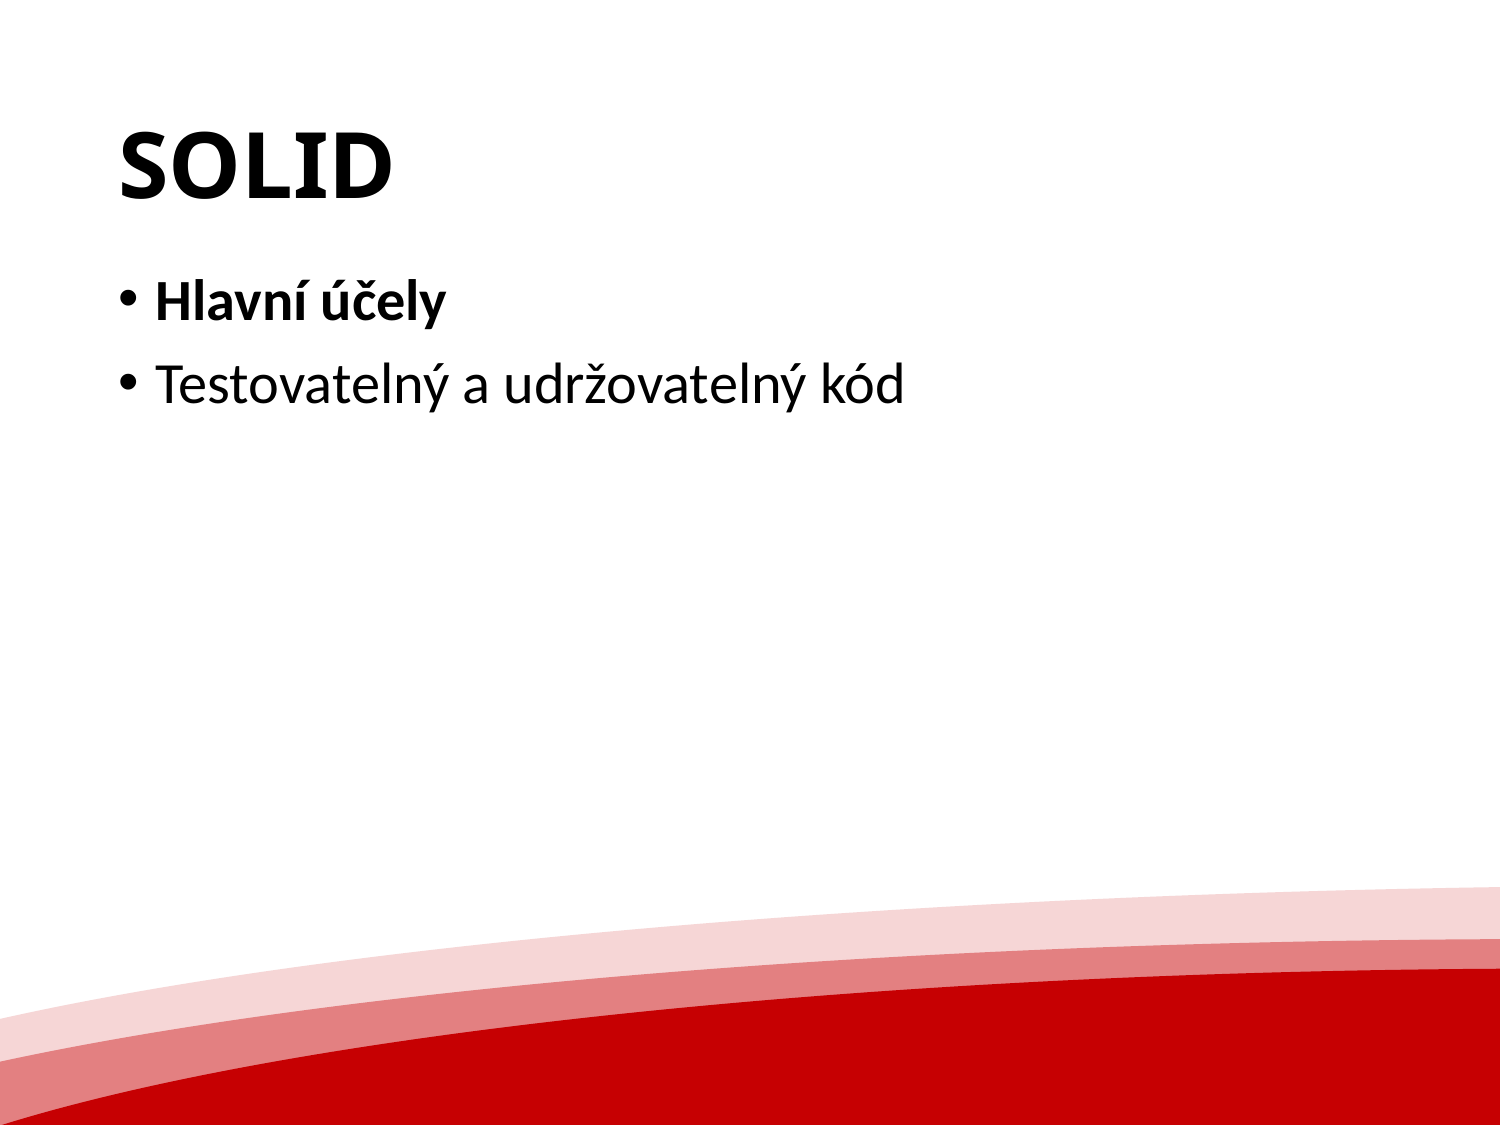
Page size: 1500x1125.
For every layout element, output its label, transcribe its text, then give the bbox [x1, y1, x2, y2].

title SOLID [103, 59, 1397, 262]
list Hlavní účely Testovatelný a udržovatelný kód [103, 262, 1397, 1014]
